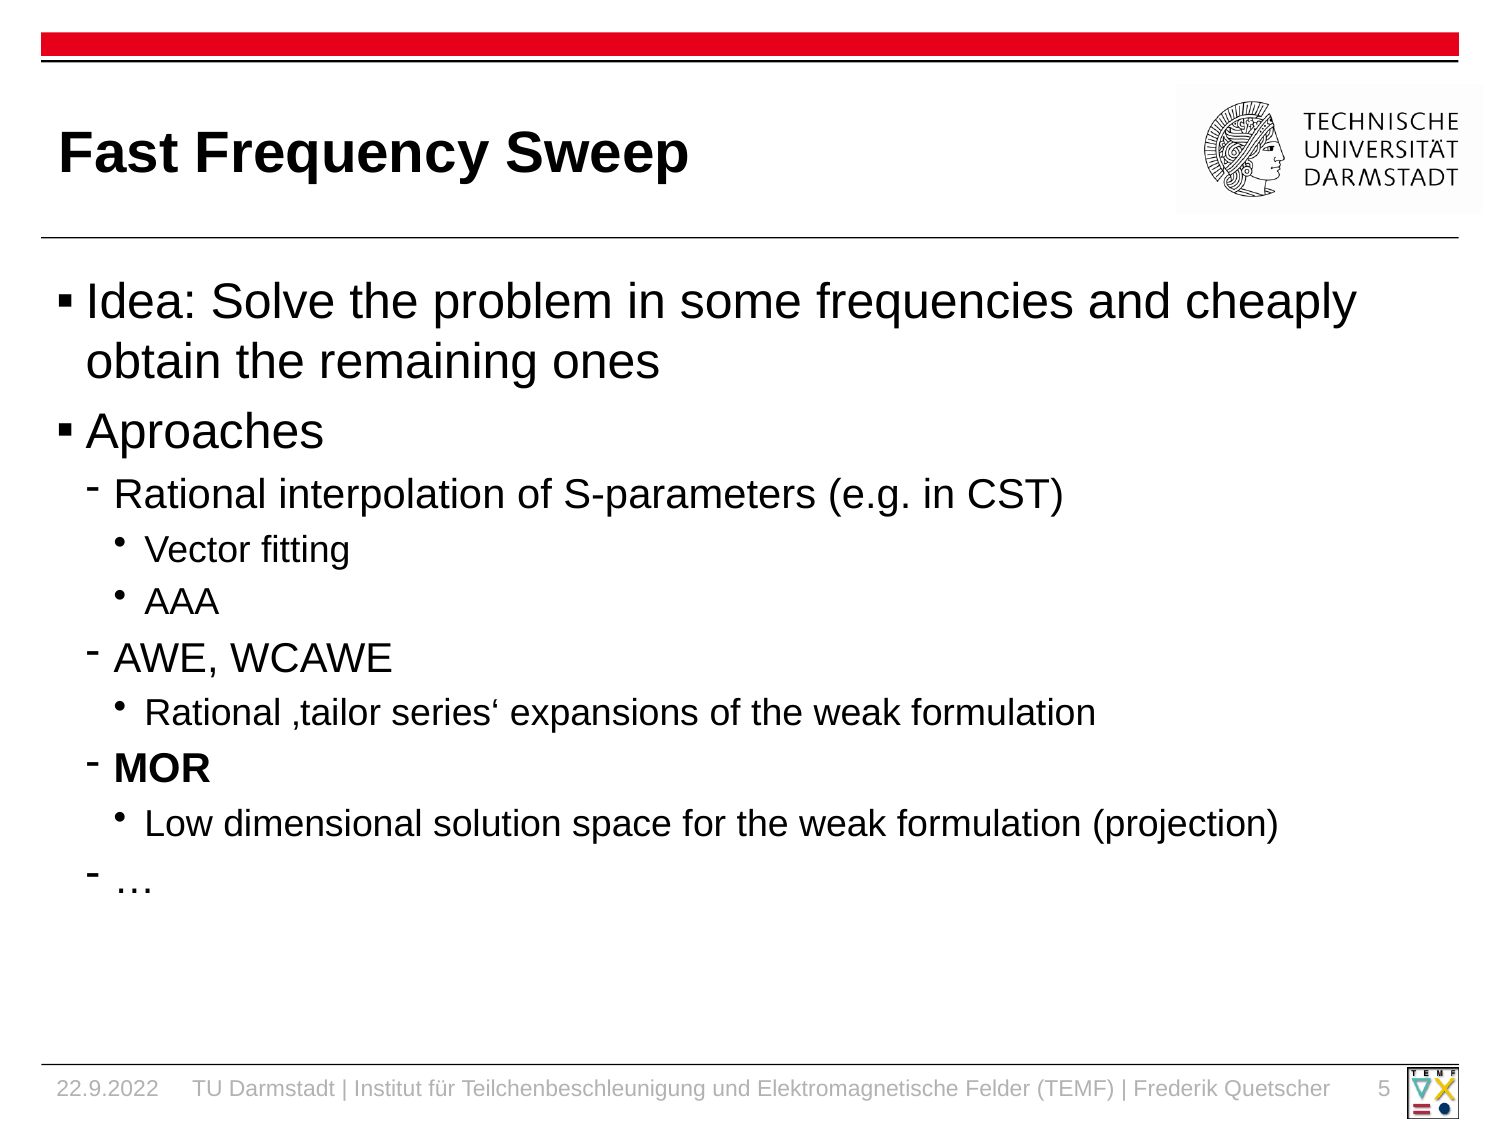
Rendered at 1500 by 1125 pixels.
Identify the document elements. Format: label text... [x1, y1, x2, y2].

list Idea: Solve the problem in some frequencies and cheaply obtain the remaining ones Aproaches Rational interpolation of S-parameters (e.g. in CST) Vector fitting AAA AWE, WCAWE Rational ‚tailor series‘ expansions of the weak formulation MOR Low dimensional solution space for the weak formulation (projection) … [40, 260, 1459, 1048]
picture [1407, 1067, 1459, 1119]
picture [1188, 84, 1483, 214]
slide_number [41, 1057, 189, 1118]
slide_number 5 [1359, 1057, 1406, 1118]
footer TU Darmstadt | Institut für Teilchenbeschleunigung und Elektromagnetische Felder (TEMF) | Frederik Quetscher [189, 1057, 1359, 1118]
title Fast Frequency Sweep [58, 79, 1188, 218]
